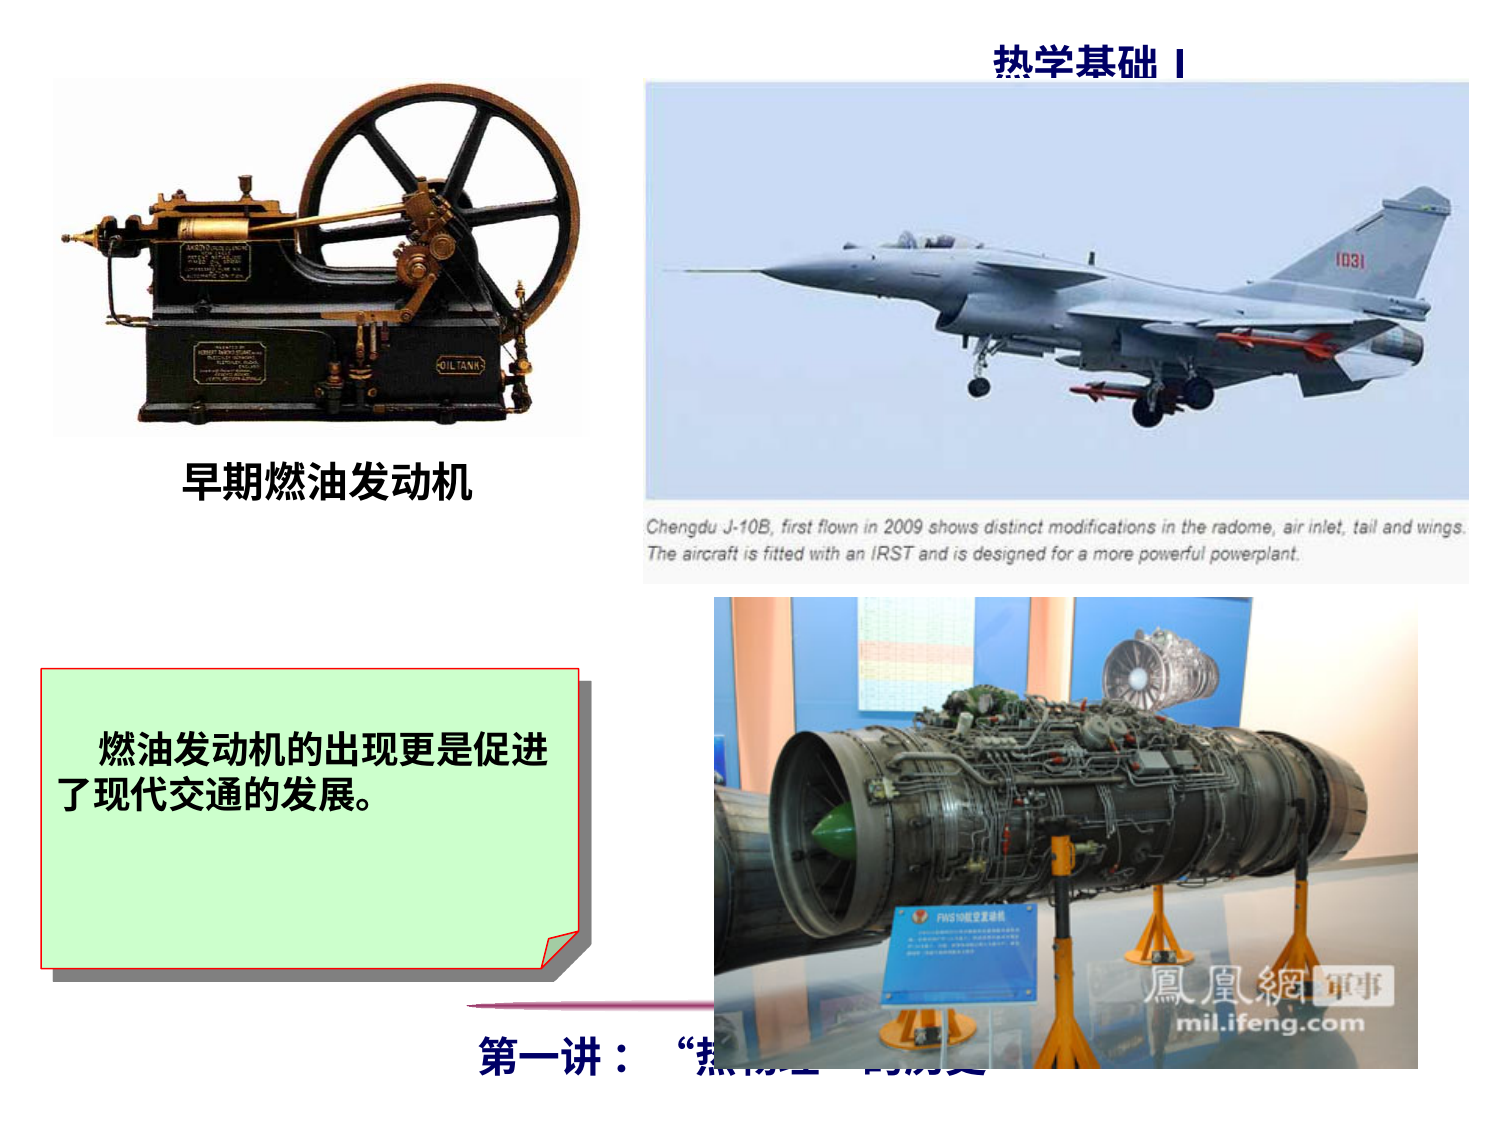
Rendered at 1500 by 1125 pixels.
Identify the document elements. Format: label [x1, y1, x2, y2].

text_box [52, 77, 604, 514]
picture [643, 77, 1469, 584]
picture [714, 597, 1418, 1069]
text_box [40, 668, 592, 969]
